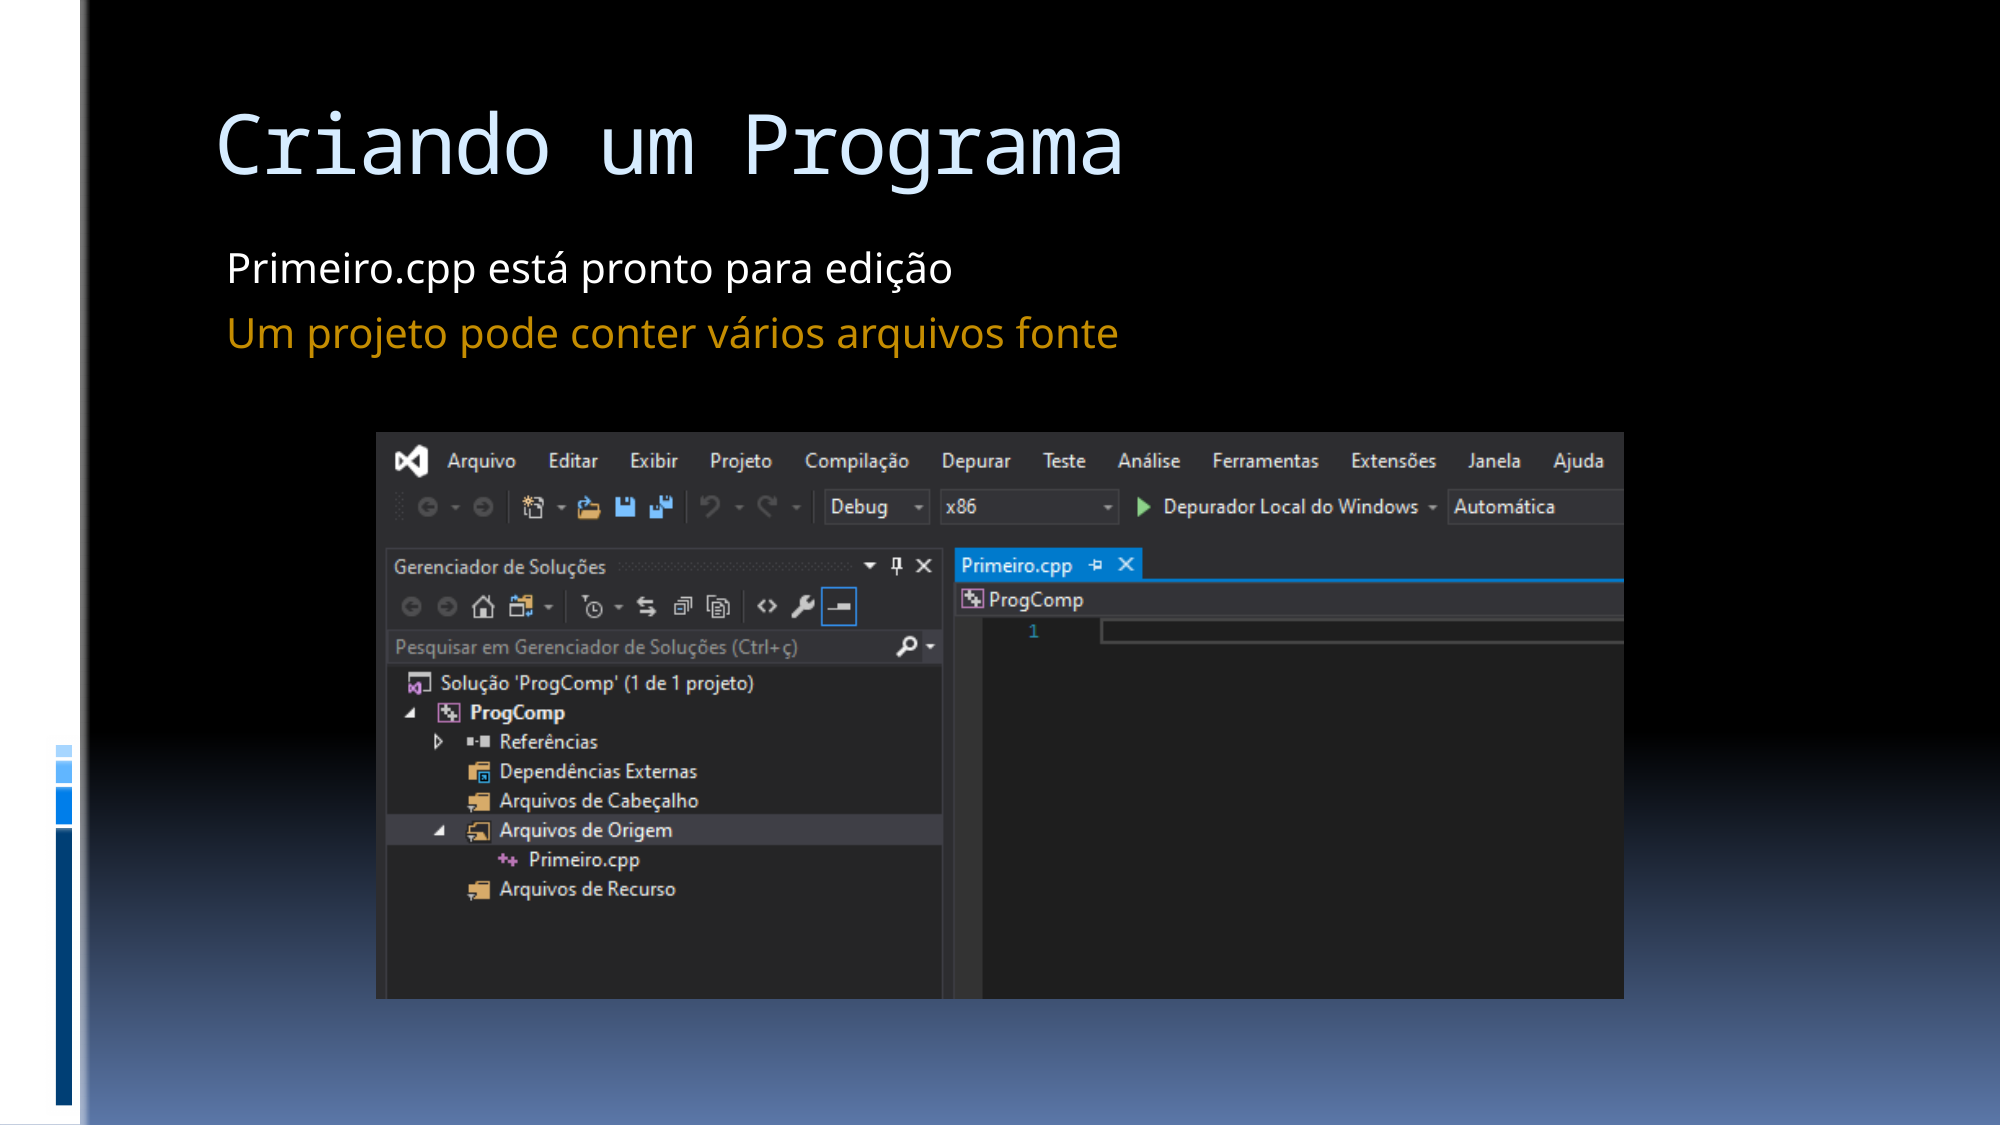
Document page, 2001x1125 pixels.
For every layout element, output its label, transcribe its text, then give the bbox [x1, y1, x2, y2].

title Criando um Programa [200, 83, 1900, 234]
picture [376, 432, 1624, 1000]
list Primeiro.cpp está pronto para edição Um projeto pode conter vários arquivos fonte [200, 234, 1678, 399]
